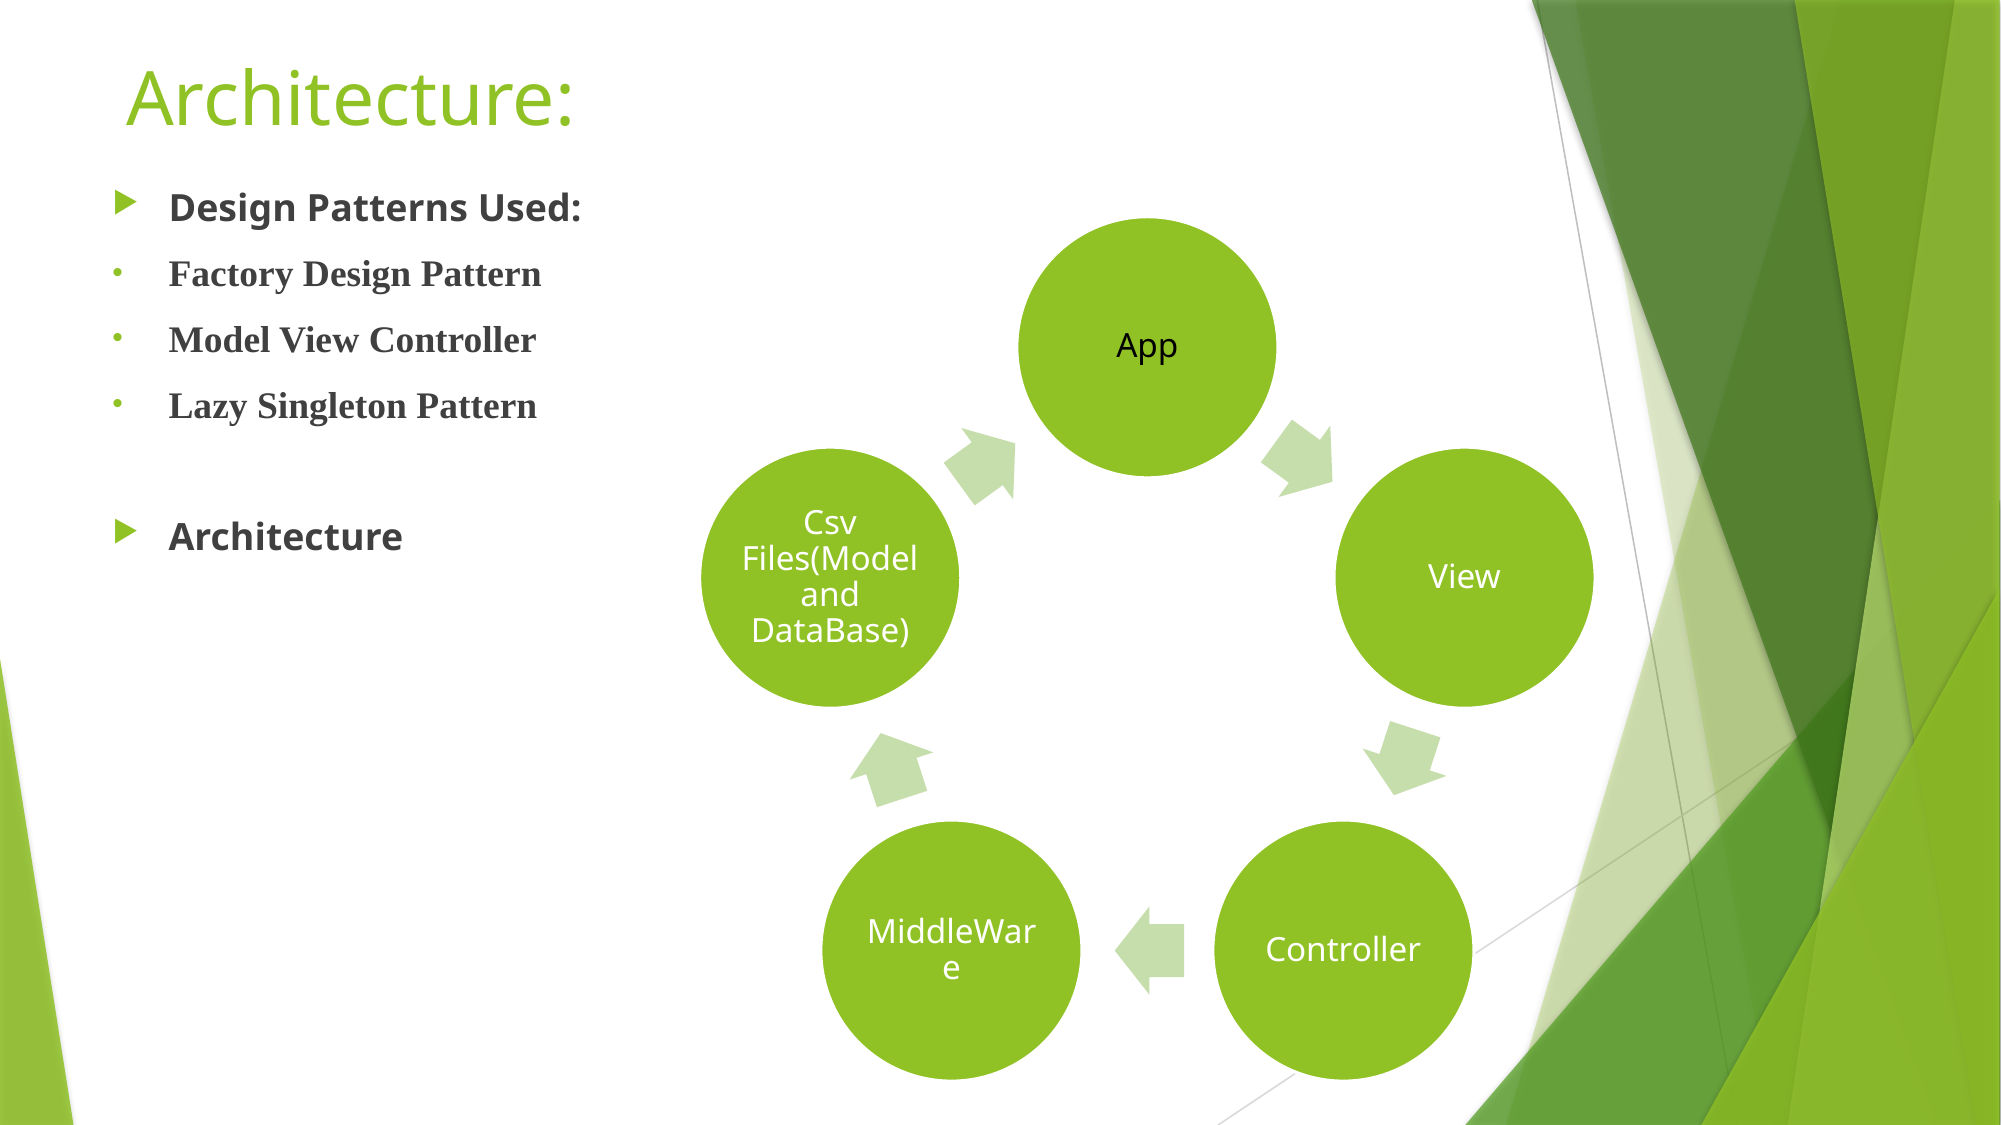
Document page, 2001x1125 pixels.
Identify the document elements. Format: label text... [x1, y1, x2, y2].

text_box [619, 215, 1676, 1082]
title Architecture: [111, 43, 1493, 175]
list Design Patterns Used: Factory Design Pattern Model View Controller Lazy Singleton Pattern Architecture [97, 175, 1586, 1082]
